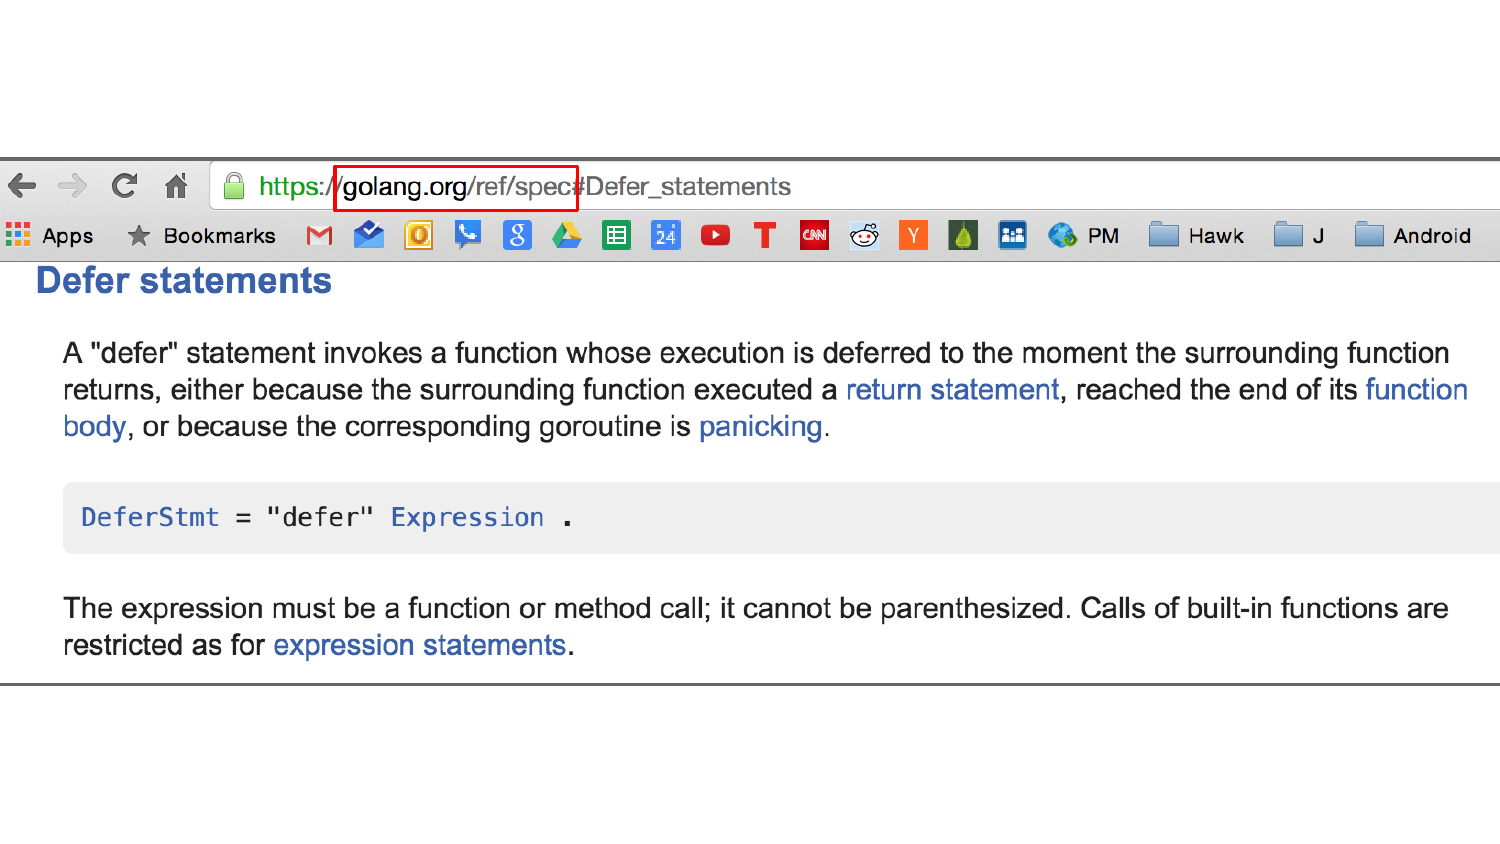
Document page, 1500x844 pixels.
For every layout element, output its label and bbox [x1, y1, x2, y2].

picture [0, 160, 1500, 684]
